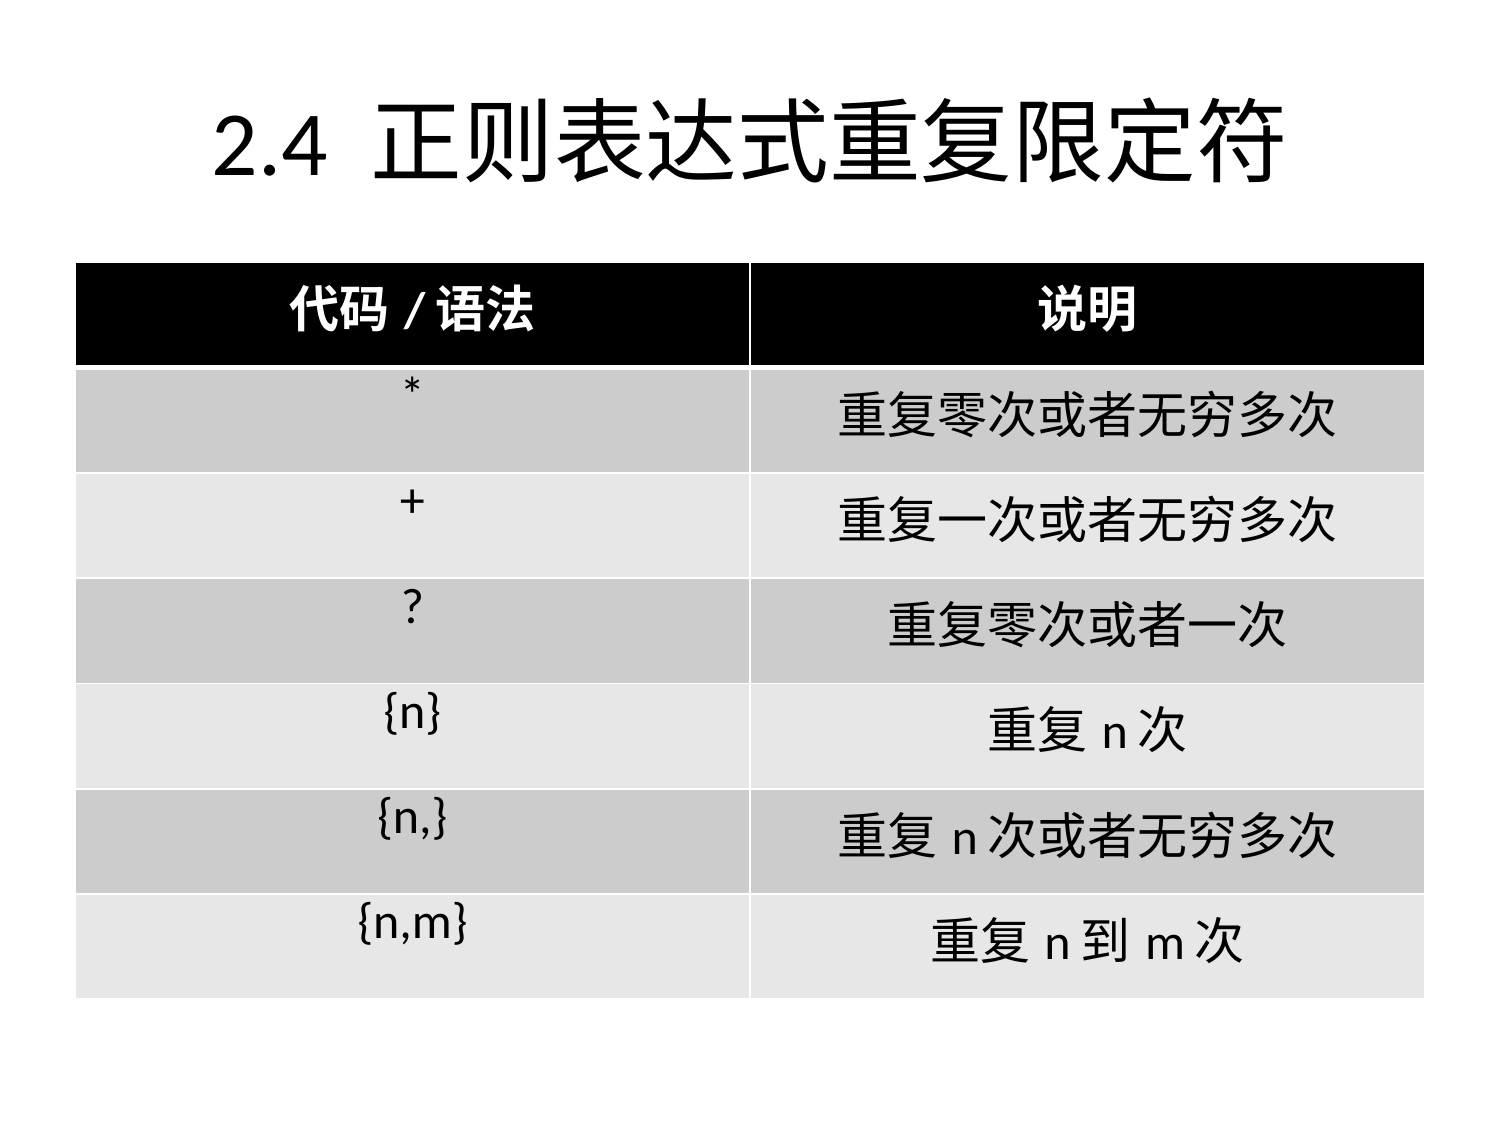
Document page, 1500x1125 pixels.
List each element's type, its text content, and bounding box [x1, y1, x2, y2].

table_cell 重复n次 [751, 684, 1424, 788]
table_cell 重复零次或者一次 [751, 579, 1424, 683]
table_cell {n} [76, 684, 749, 788]
title 2.4 正则表达式重复限定符 [75, 45, 1425, 233]
table_cell 重复一次或者无穷多次 [751, 474, 1424, 577]
table_cell * [76, 370, 749, 472]
table_cell {n,} [76, 790, 749, 893]
table_cell ? [76, 579, 749, 683]
table_cell {n,m} [76, 895, 749, 998]
table_header 代码/语法 [76, 263, 749, 365]
table_cell 重复n次或者无穷多次 [751, 790, 1424, 893]
table_cell 重复零次或者无穷多次 [751, 370, 1424, 472]
table_header 说明 [751, 263, 1424, 365]
table_cell + [76, 474, 749, 577]
table_cell 重复n到m次 [751, 895, 1424, 998]
